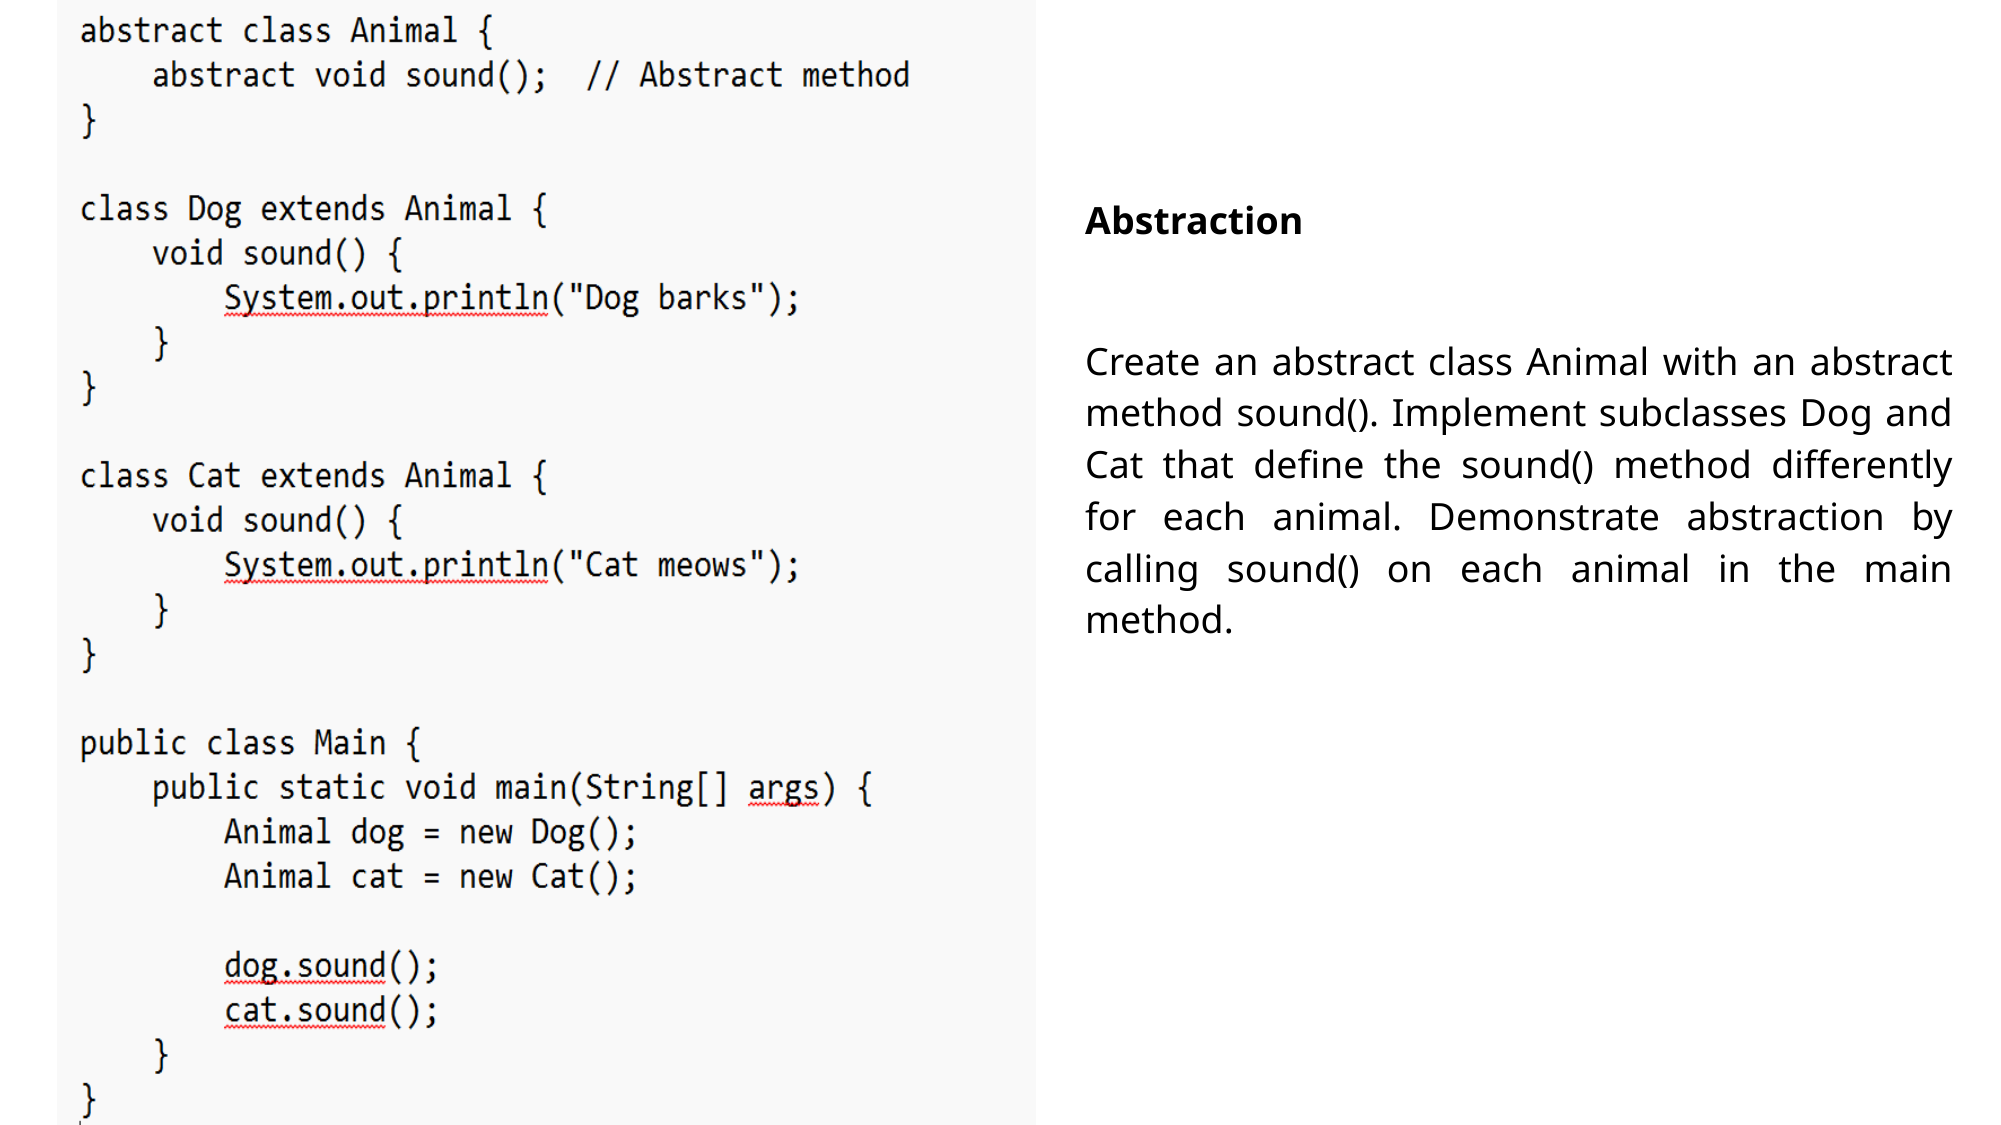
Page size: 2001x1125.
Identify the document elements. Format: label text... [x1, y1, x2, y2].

text_box Abstraction [1070, 190, 1438, 250]
text_box Create an abstract class Animal with an abstract method sound(). Implement subclasses Dog and Cat that define the sound() method differently for each animal. Demonstrate abstraction by calling sound() on each animal in the main method. [1070, 323, 1969, 649]
picture [56, 0, 1037, 1125]
